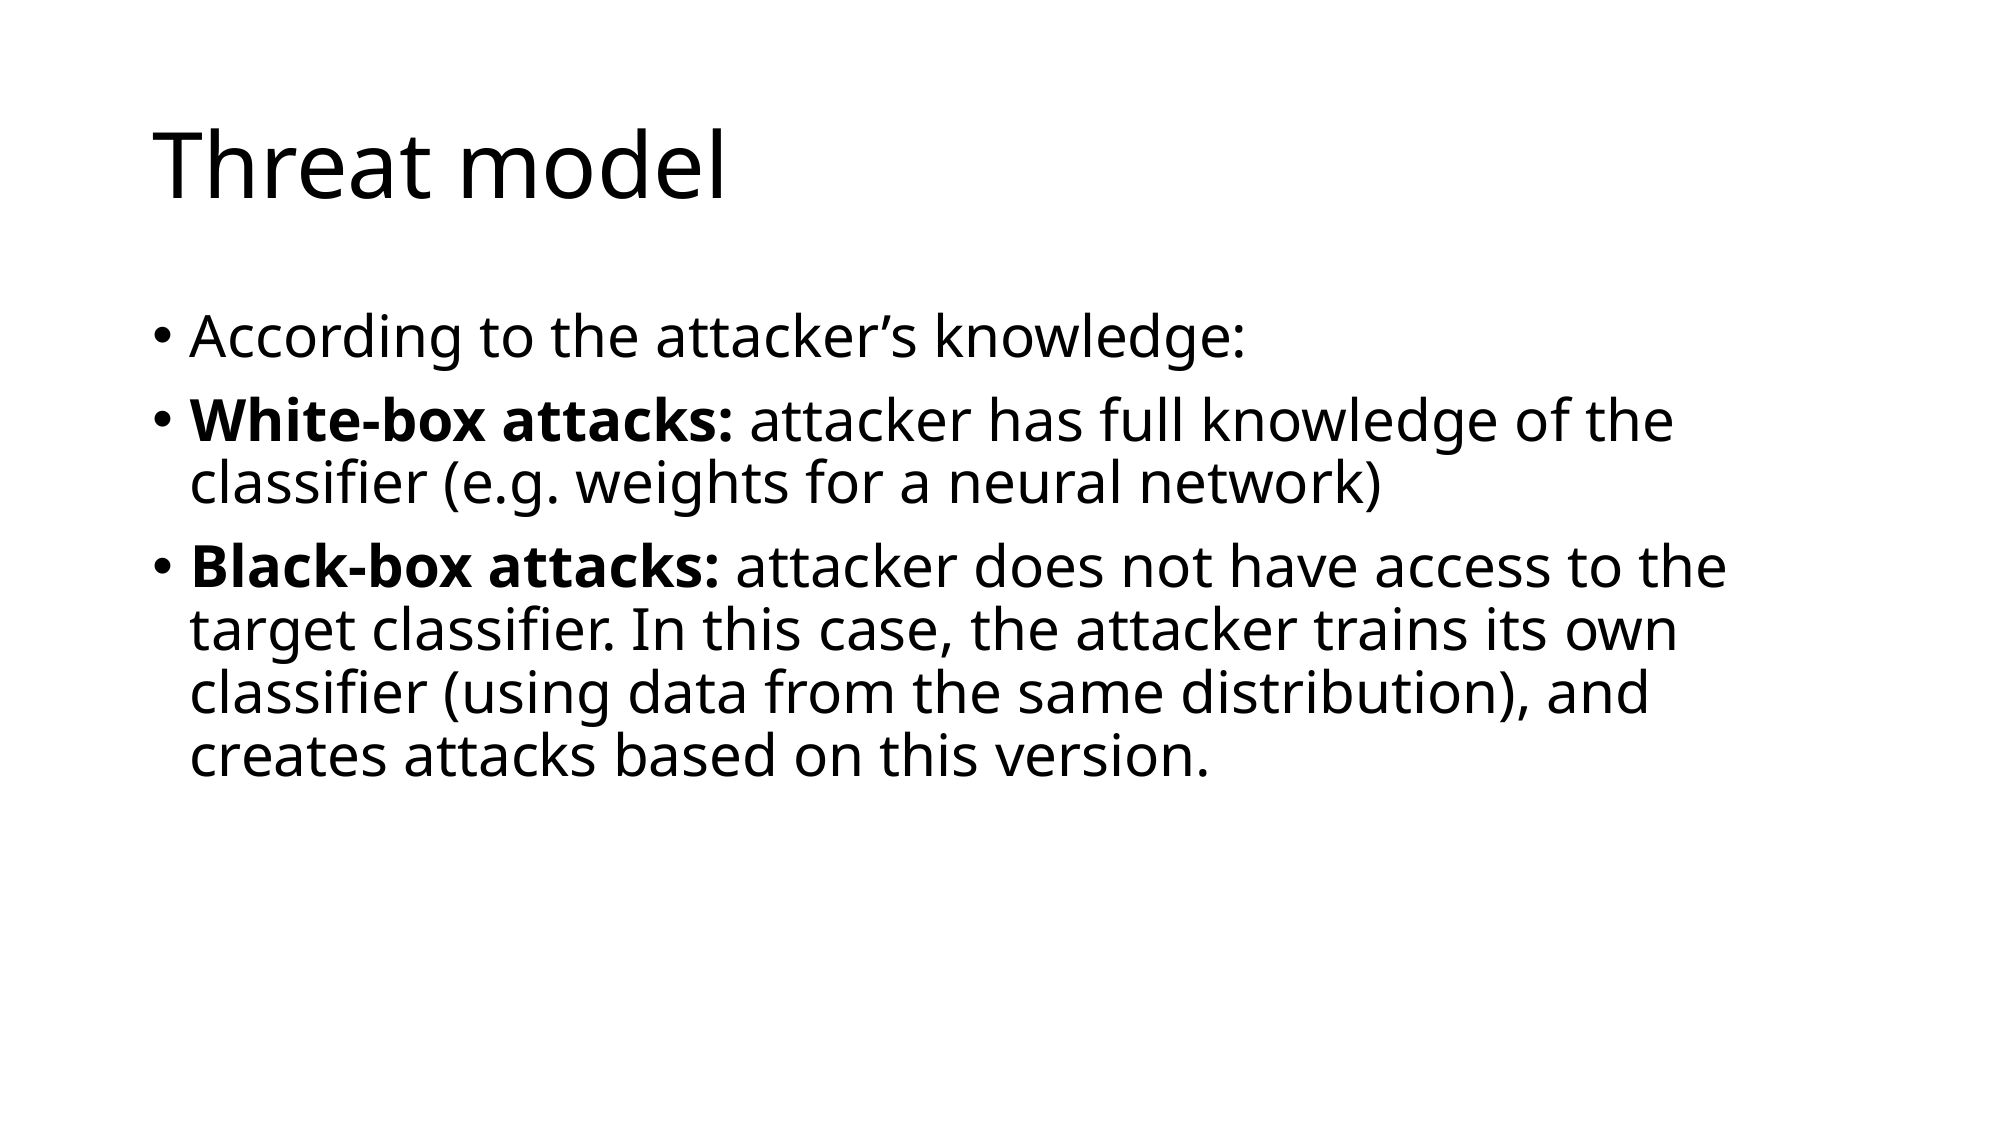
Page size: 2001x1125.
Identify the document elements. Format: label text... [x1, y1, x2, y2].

title Threat model [137, 59, 1863, 278]
list According to the attacker’s knowledge: White-box attacks: attacker has full knowledge of the classifier (e.g. weights for a neural network) Black-box attacks: attacker does not have access to the target classifier. In this case, the attacker trains its own classifier (using data from the same distribution), and creates attacks based on this version. [137, 299, 1863, 1014]
